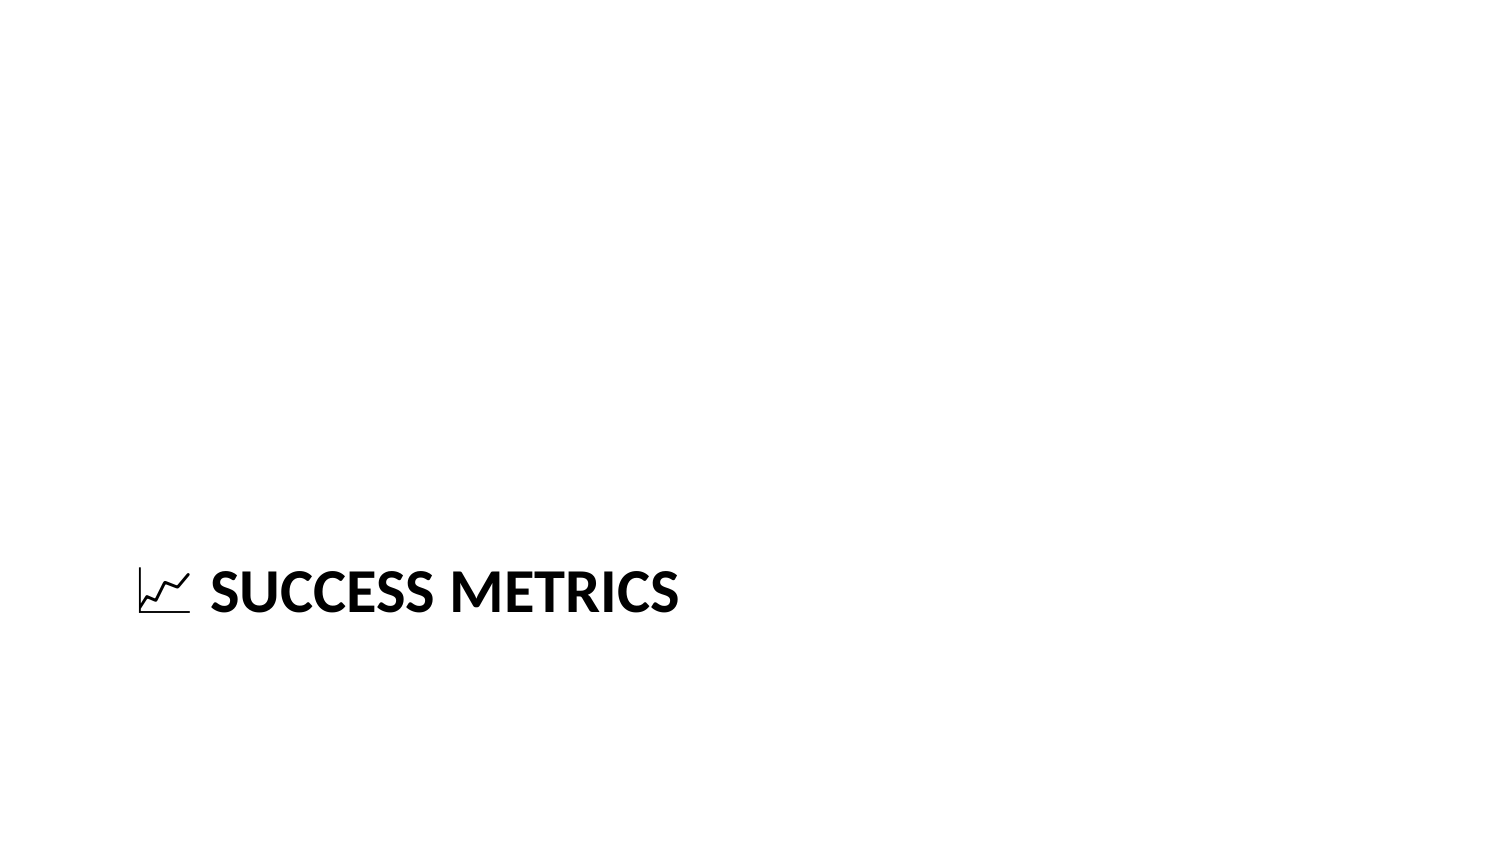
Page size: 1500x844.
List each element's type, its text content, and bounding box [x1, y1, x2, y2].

title 📈 Success Metrics [118, 542, 1394, 710]
